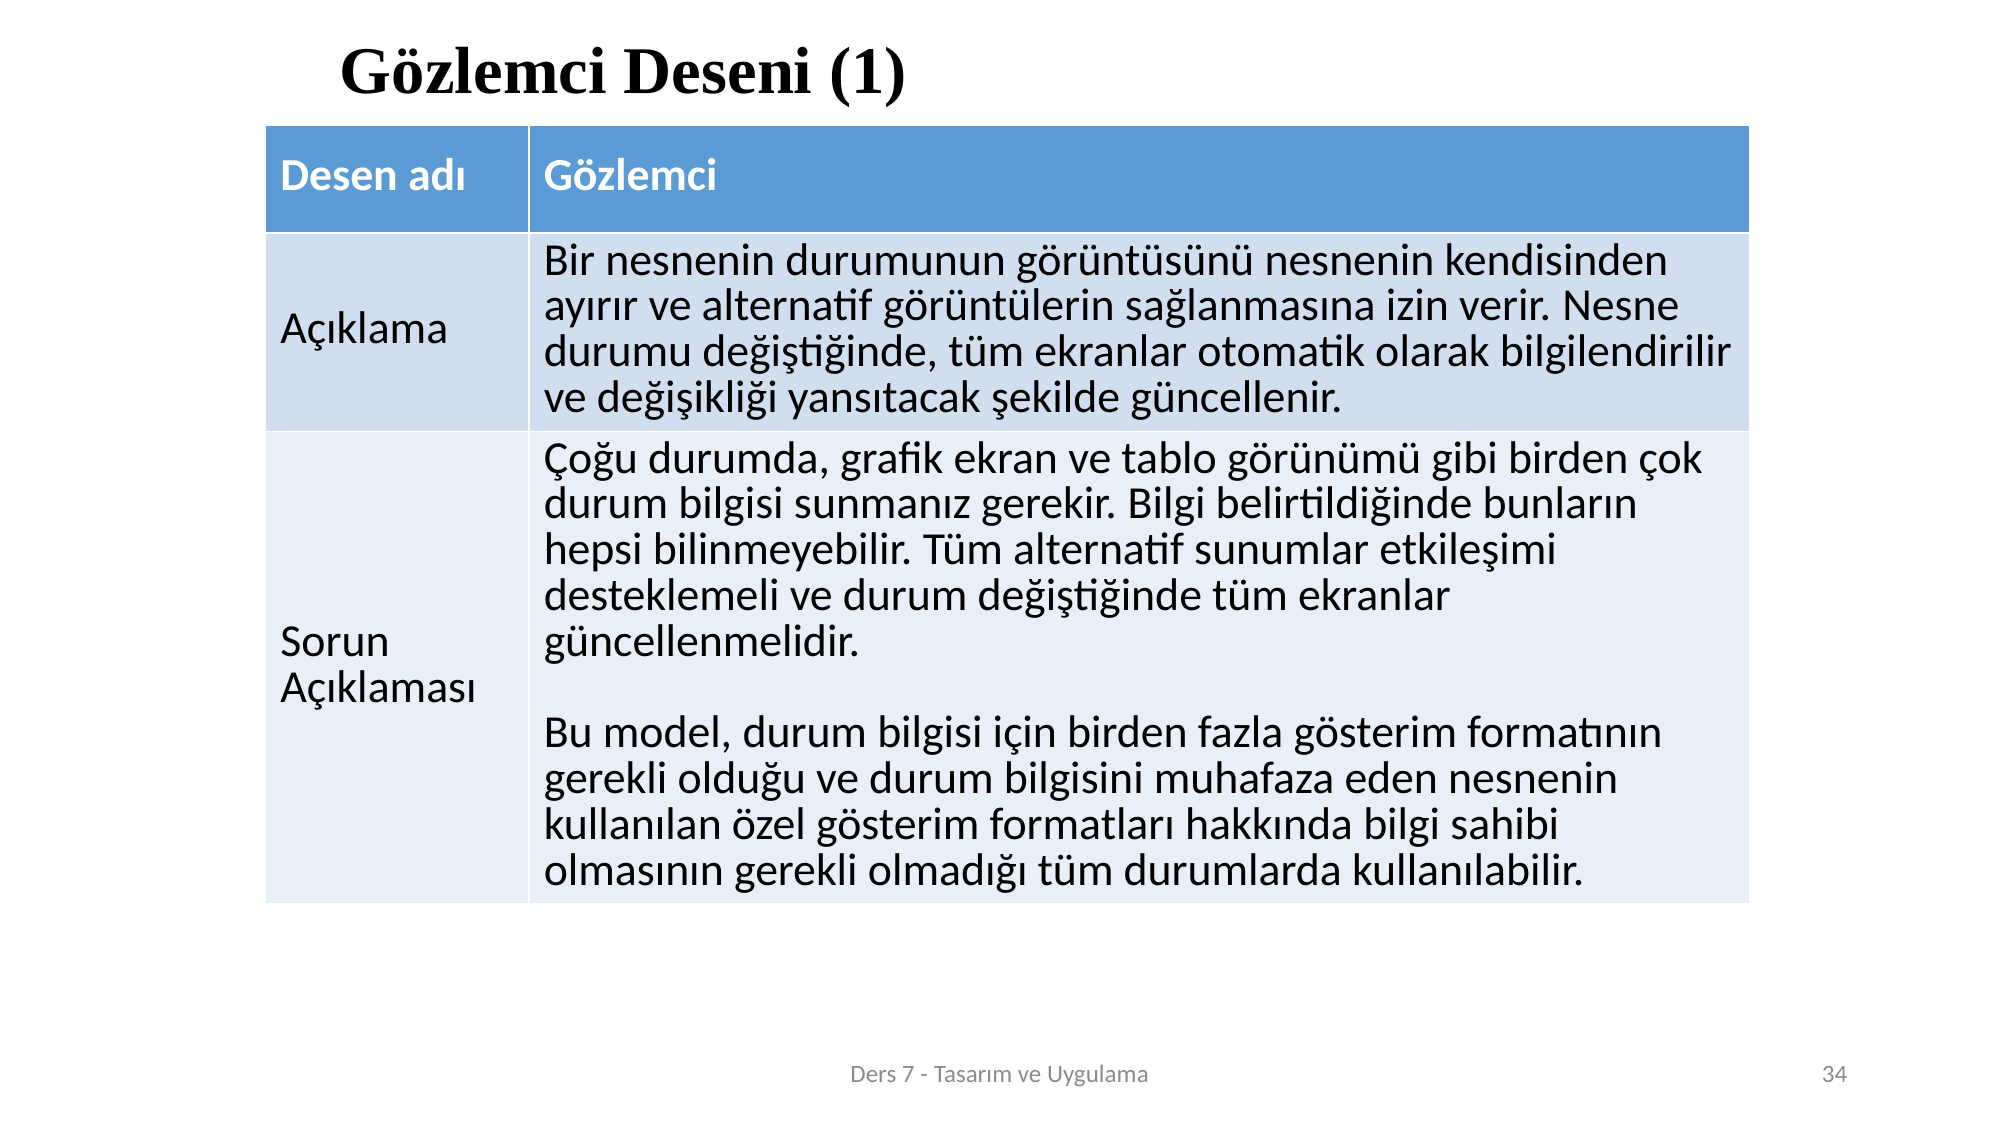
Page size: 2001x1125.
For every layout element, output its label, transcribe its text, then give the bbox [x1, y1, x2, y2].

slide_number 34 [1412, 1042, 1863, 1103]
table_cell Açıklama [266, 234, 528, 431]
title Gözlemci Deseni (1) [324, 0, 1675, 124]
table_cell Bir nesnenin durumunun görüntüsünü nesnenin kendisinden ayırır ve alternatif görüntülerin sağlanmasına izin verir. Nesne durumu değiştiğinde, tüm ekranlar otomatik olarak bilgilendirilir ve değişikliği yansıtacak şekilde güncellenir. [530, 234, 1749, 431]
table_header Gözlemci [530, 126, 1749, 232]
table_cell Çoğu durumda, grafik ekran ve tablo görünümü gibi birden çok durum bilgisi sunmanız gerekir. Bilgi belirtildiğinde bunların hepsi bilinmeyebilir. Tüm alternatif sunumlar etkileşimi desteklemeli ve durum değiştiğinde tüm ekranlar güncellenmelidir. Bu model, durum bilgisi için birden fazla gösterim formatının gerekli olduğu ve durum bilgisini muhafaza eden nesnenin kullanılan özel gösterim formatları hakkında bilgi sahibi olmasının gerekli olmadığı tüm durumlarda kullanılabilir. [530, 432, 1749, 903]
table_cell Sorun Açıklaması [266, 432, 528, 903]
table_header Desen adı [266, 126, 528, 232]
footer Ders 7 - Tasarım ve Uygulama [662, 1042, 1338, 1103]
